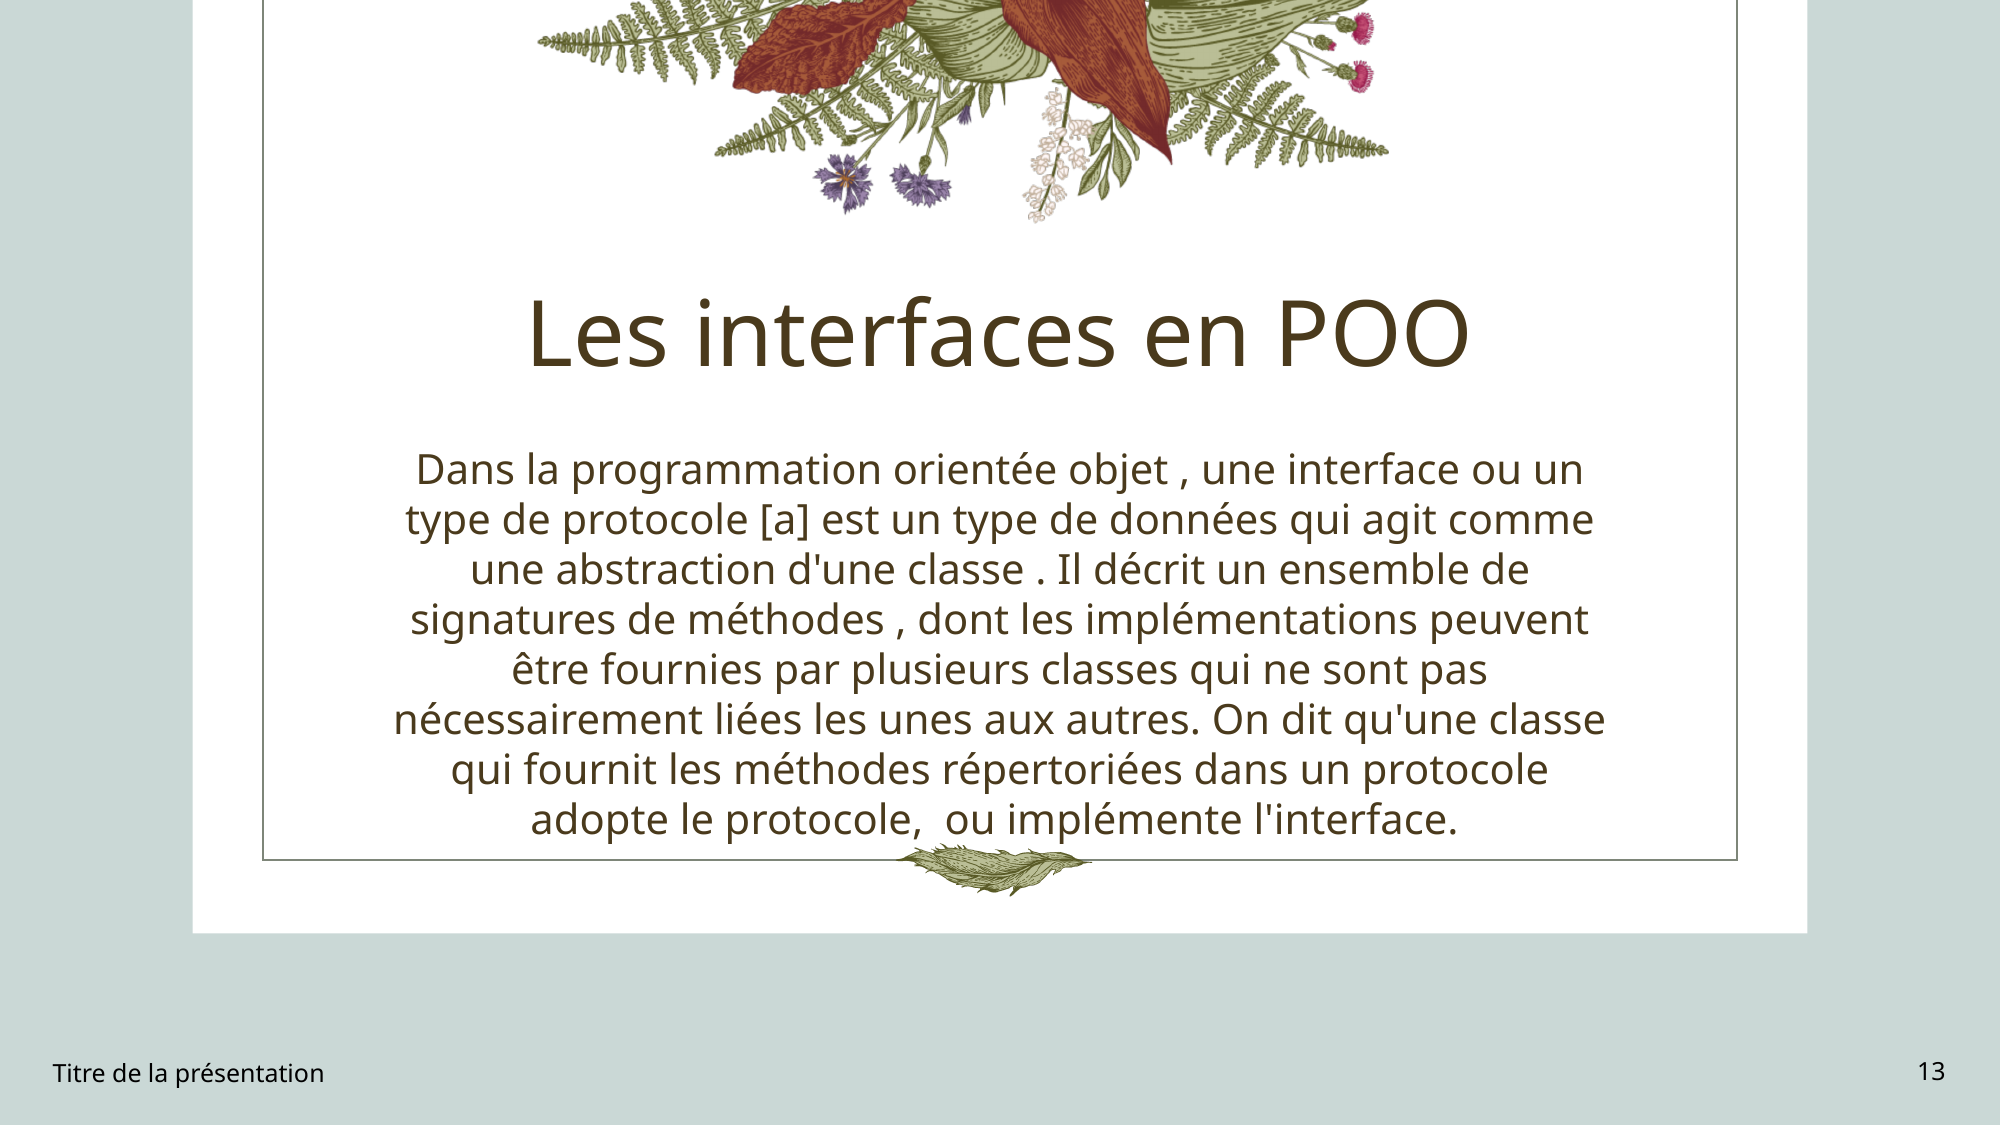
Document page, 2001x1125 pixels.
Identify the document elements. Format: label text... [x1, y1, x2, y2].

slide_number 13 [1510, 1042, 1961, 1103]
title Les interfaces en POO [286, 228, 1714, 446]
picture [535, 0, 1416, 228]
list Dans la programmation orientée objet , une interface ou un type de protocole [a] est un type de données qui agit comme une abstraction d'une classe . Il décrit un ensemble de signatures de méthodes , dont les implémentations peuvent être fournies par plusieurs classes qui ne sont pas nécessairement liées les unes aux autres. On dit qu'une classe qui fournit les méthodes répertoriées dans un protocole adopte le protocole, ou implémente l'interface. [364, 435, 1636, 878]
footer Titre de la présentation [37, 1042, 713, 1103]
picture [894, 878, 1093, 897]
